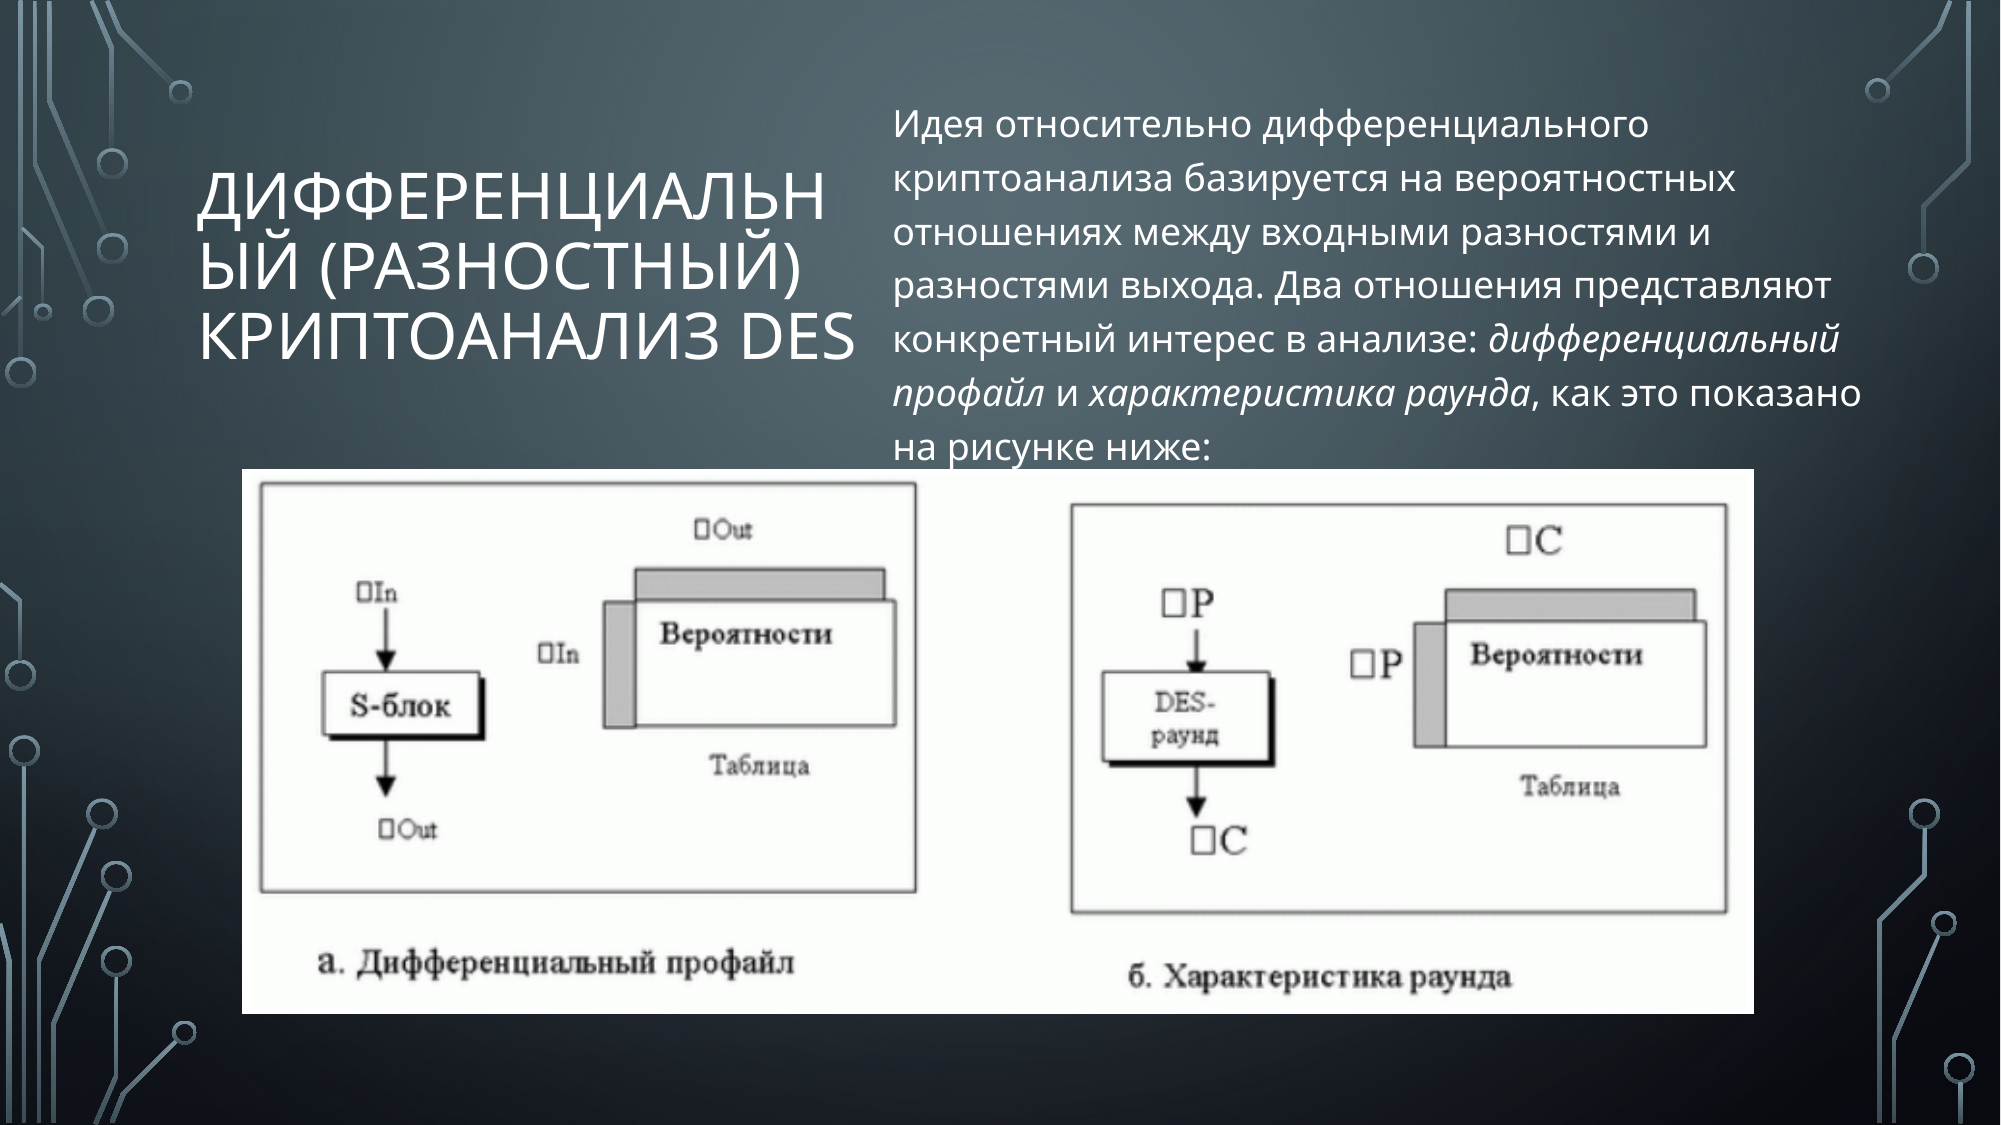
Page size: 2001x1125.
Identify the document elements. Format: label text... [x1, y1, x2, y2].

title Дифференциальный (разностный) криптоанализ DES [182, 145, 877, 381]
list Идея относительно дифференциального криптоанализа базируется на вероятностных отношениях между входными разностями и разностями выхода. Два отношения представляют конкретный интерес в анализе: дифференциальный профайл и характеристика раунда, как это показано на рисунке ниже: [877, 83, 1884, 426]
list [242, 469, 1754, 1014]
